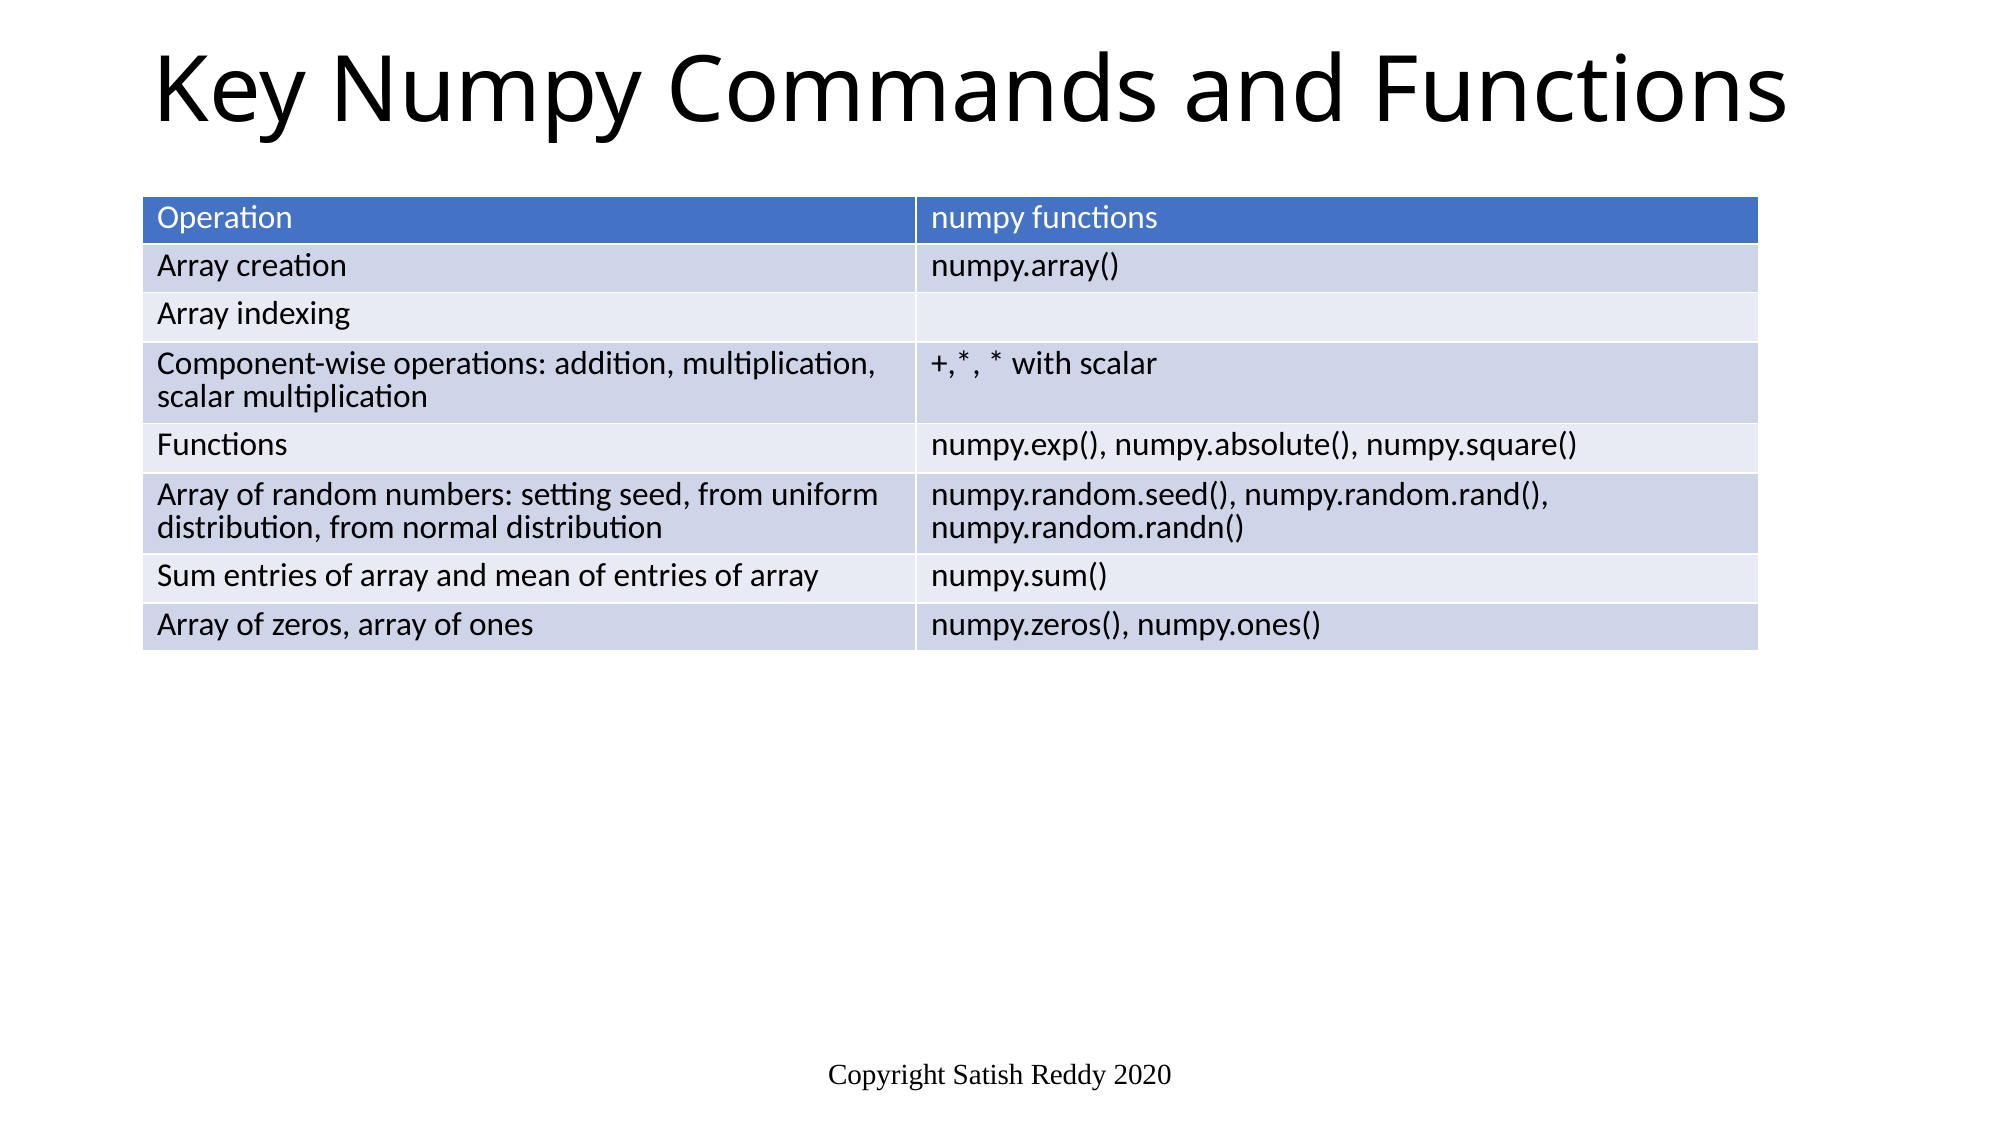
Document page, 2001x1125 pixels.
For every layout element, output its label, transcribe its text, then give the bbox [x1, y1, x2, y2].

table_cell [917, 293, 1758, 341]
table_cell Array indexing [143, 293, 915, 341]
table_cell numpy.array() [917, 245, 1758, 292]
table_cell numpy.sum() [917, 555, 1758, 602]
table_cell Sum entries of array and mean of entries of array [143, 555, 915, 602]
table_cell Array of random numbers: setting seed, from uniform distribution, from normal distribution [143, 474, 915, 553]
table_cell +,*, * with scalar [917, 343, 1758, 423]
title Key Numpy Commands and Functions [137, 18, 1863, 164]
table_cell Component-wise operations: addition, multiplication, scalar multiplication [143, 343, 915, 423]
table_cell Functions [143, 424, 915, 472]
table_cell numpy.zeros(), numpy.ones() [917, 604, 1758, 650]
table_cell Array of zeros, array of ones [143, 604, 915, 650]
table_header numpy functions [917, 197, 1758, 243]
table_cell numpy.exp(), numpy.absolute(), numpy.square() [917, 424, 1758, 472]
footer Copyright Satish Reddy 2020 [662, 1042, 1338, 1103]
table_header Operation [143, 197, 915, 243]
table_cell Array creation [143, 245, 915, 292]
table_cell numpy.random.seed(), numpy.random.rand(), numpy.random.randn() [917, 474, 1758, 553]
text_box [354, 64, 2000, 527]
